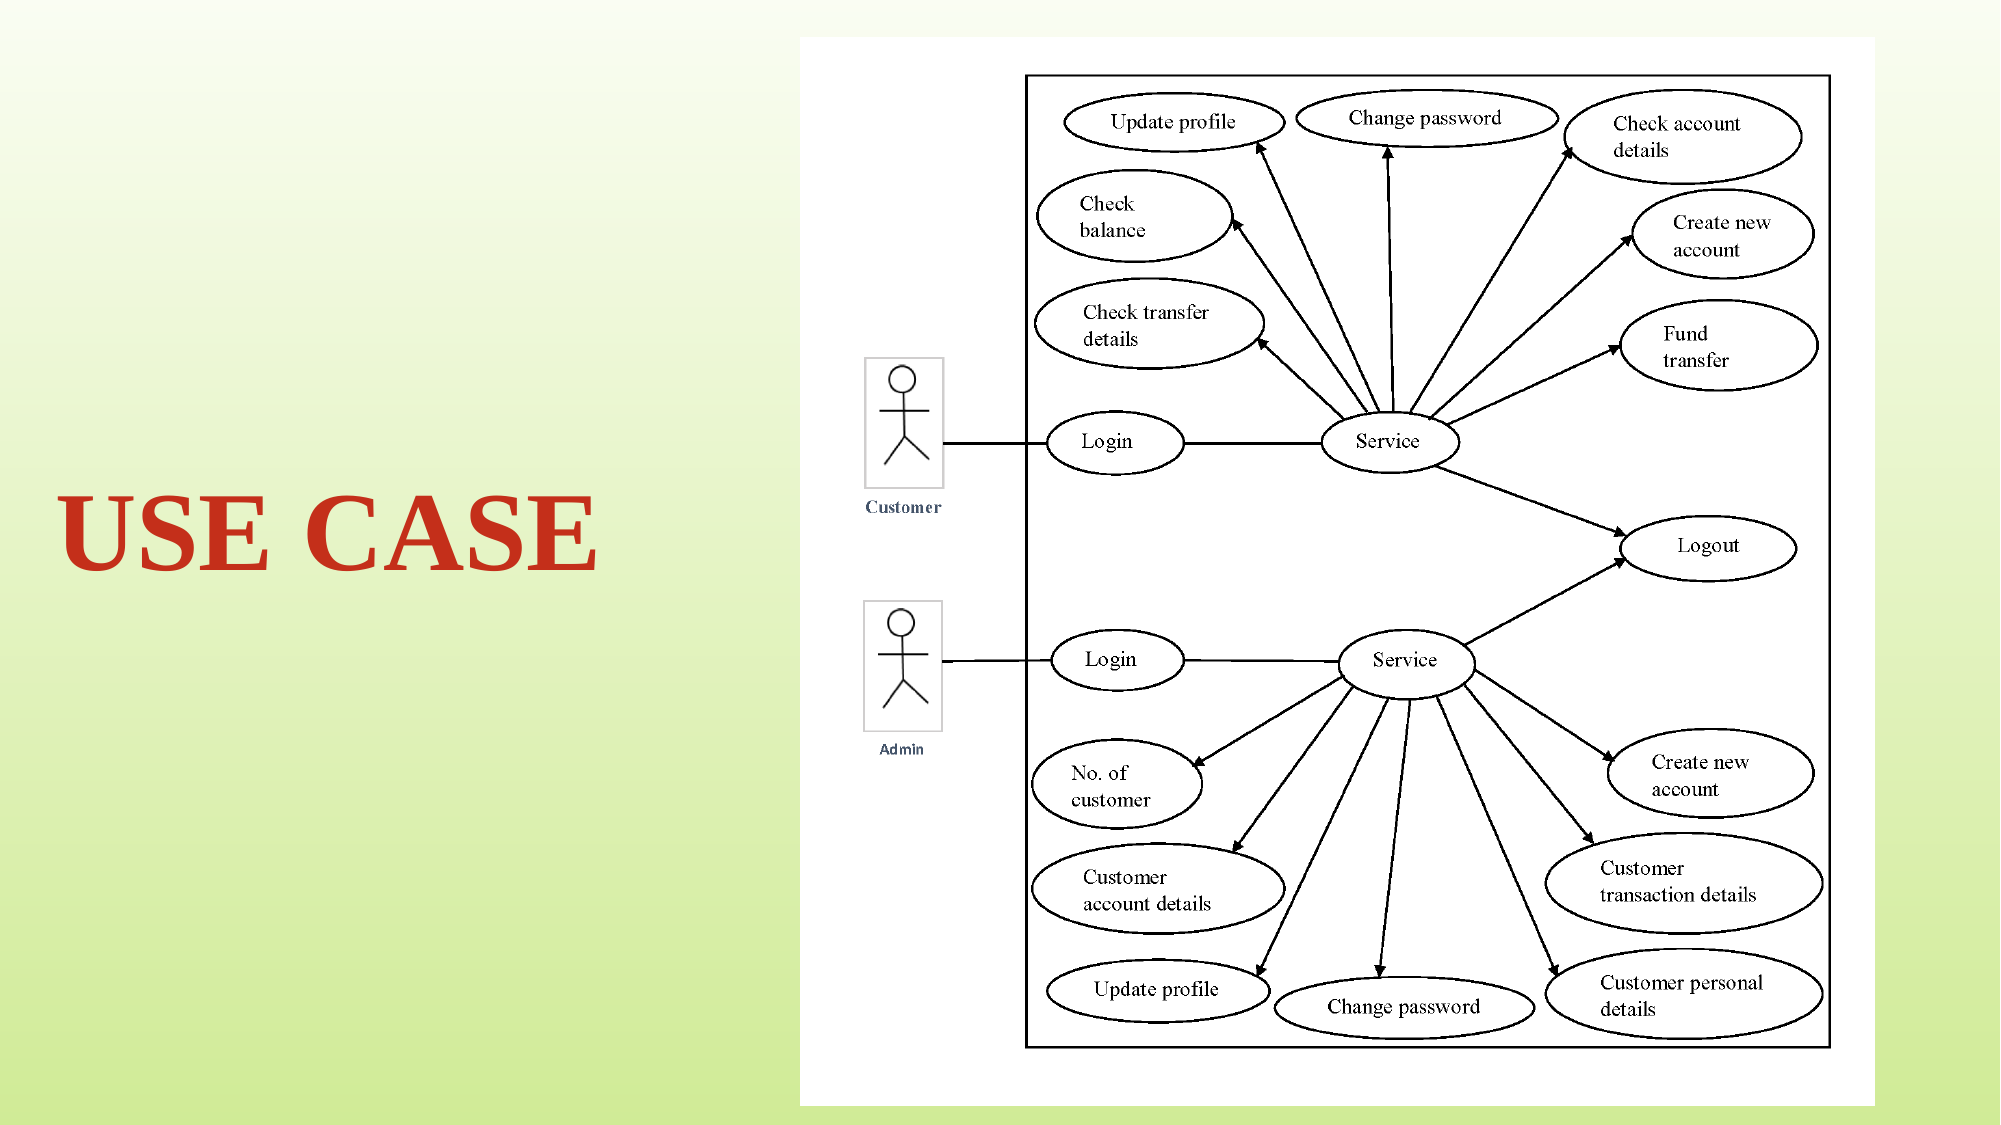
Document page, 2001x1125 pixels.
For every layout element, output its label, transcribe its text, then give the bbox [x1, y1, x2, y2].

picture [799, 36, 1876, 1107]
text_box USE CASE [40, 449, 618, 600]
